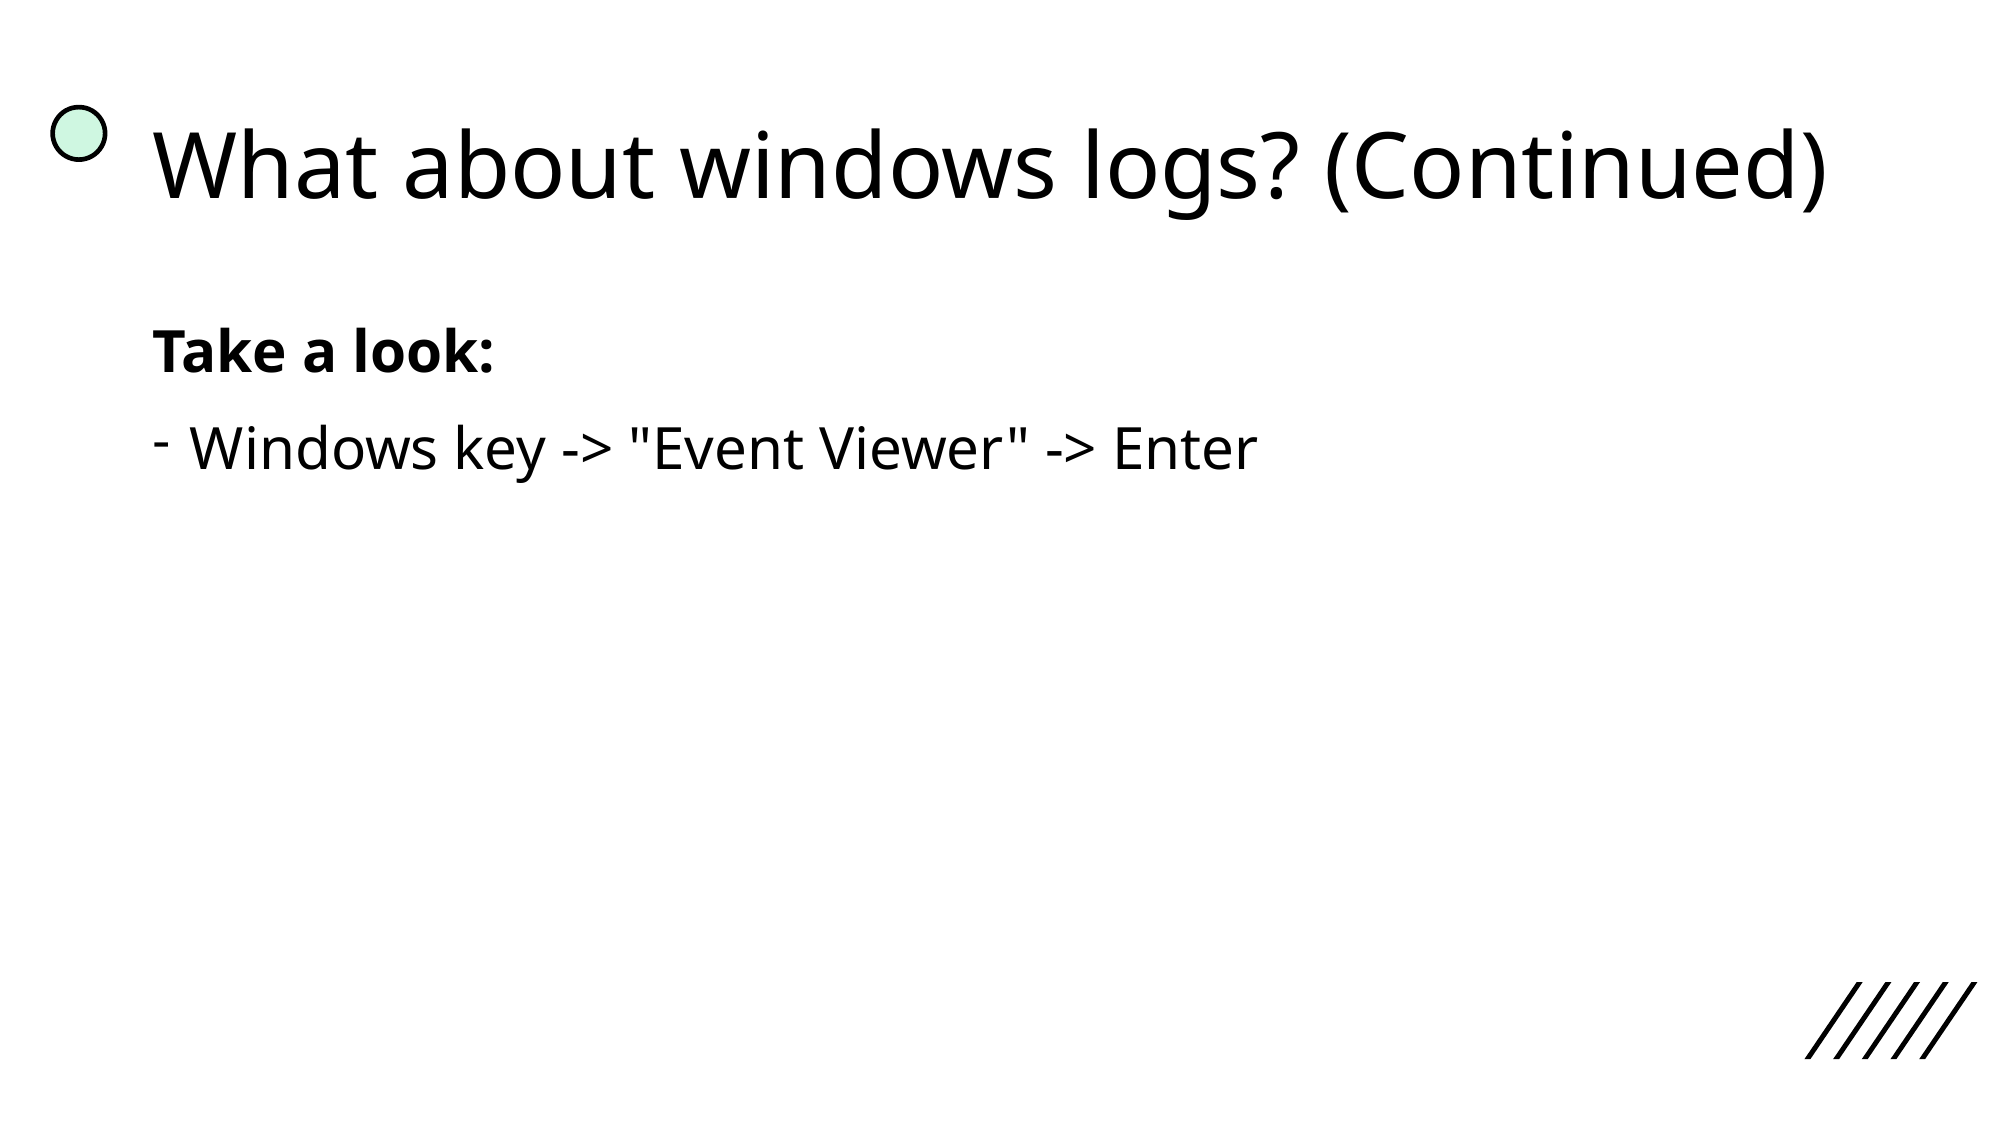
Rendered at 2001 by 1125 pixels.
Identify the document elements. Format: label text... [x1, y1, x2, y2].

title What about windows logs? (Continued) [137, 59, 1863, 278]
list Take a look: Windows key -> "Event Viewer" -> Enter [137, 299, 1863, 1014]
